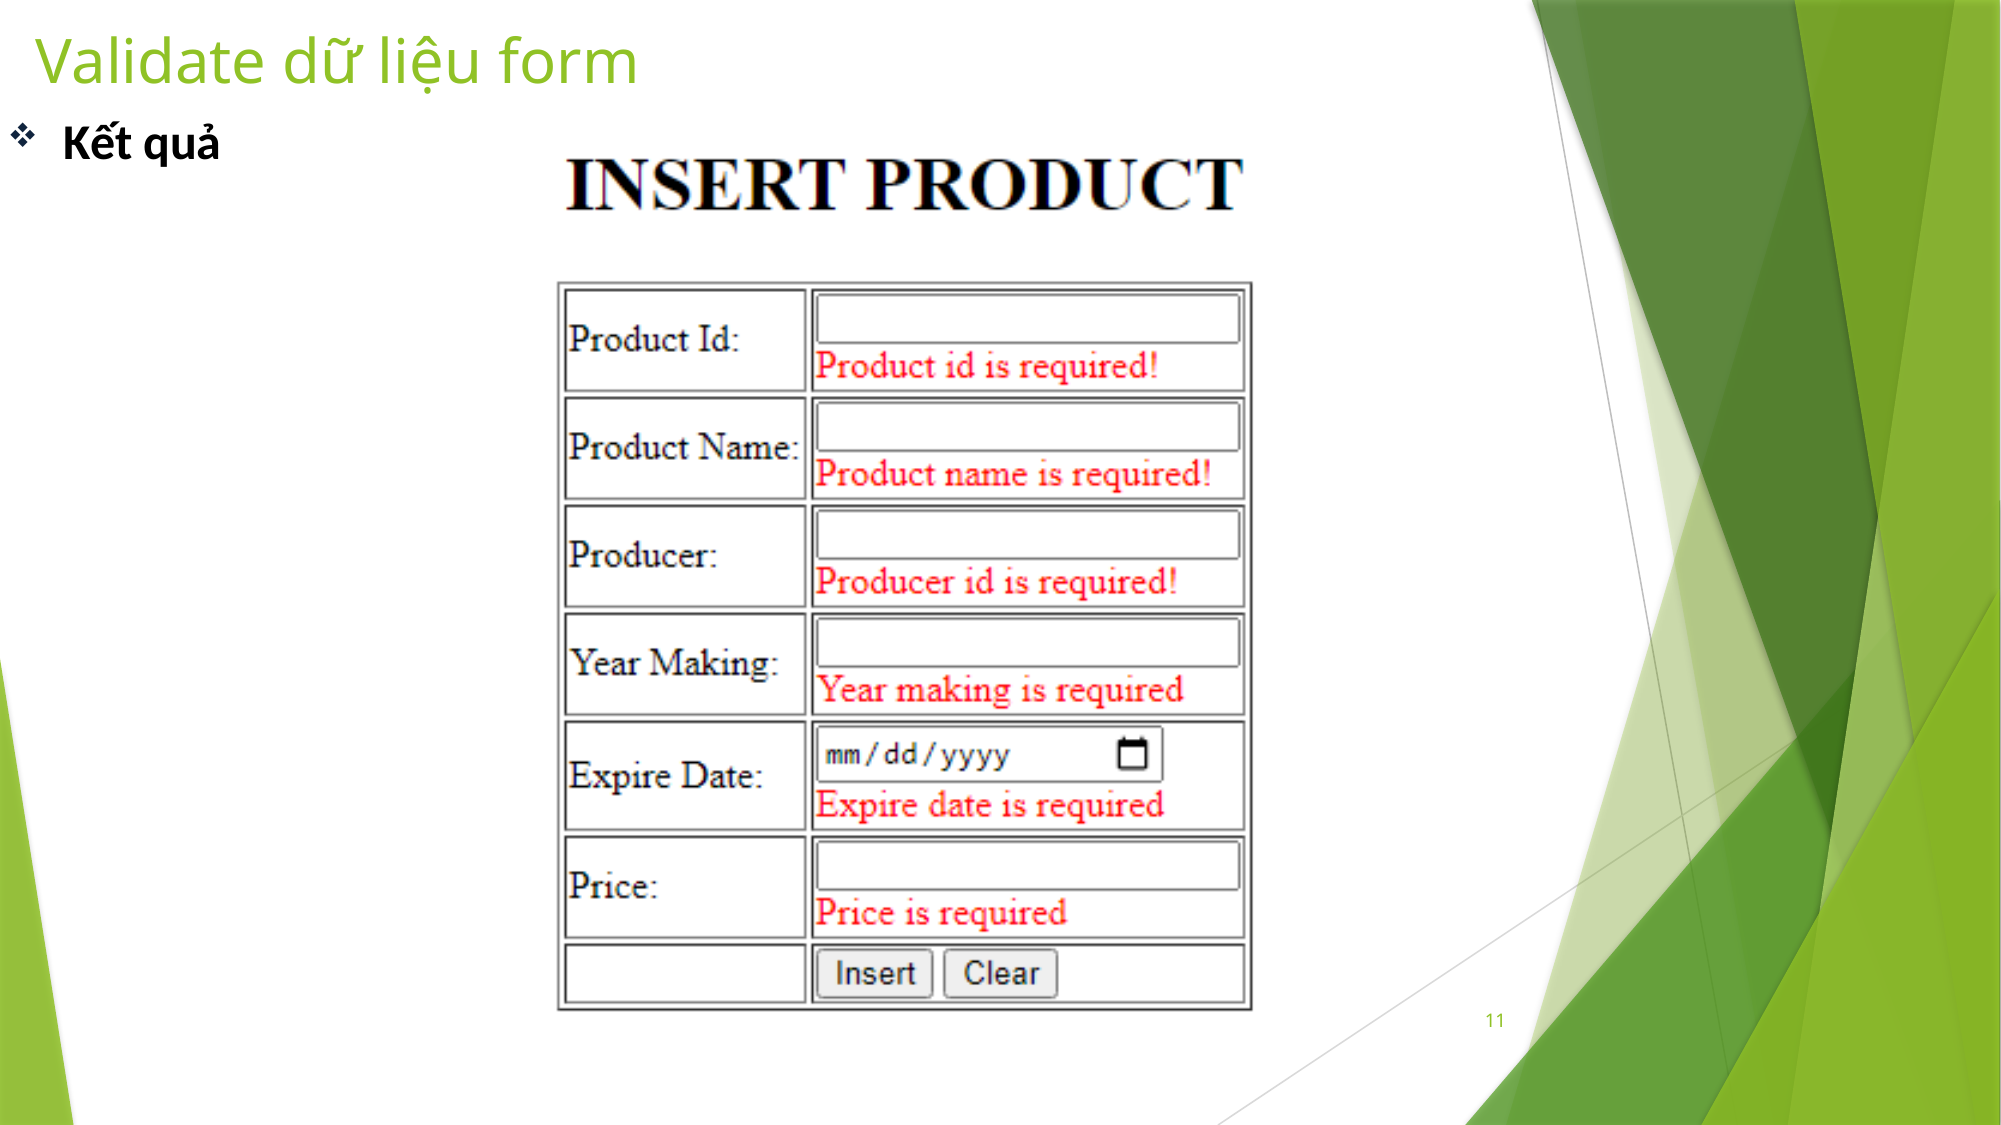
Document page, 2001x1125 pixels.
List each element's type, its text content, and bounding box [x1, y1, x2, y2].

slide_number 11 [1409, 991, 1522, 1051]
picture [541, 131, 1269, 1021]
text_box Kết quả [5, 96, 1988, 170]
title Validate dữ liệu form [20, 15, 1531, 96]
